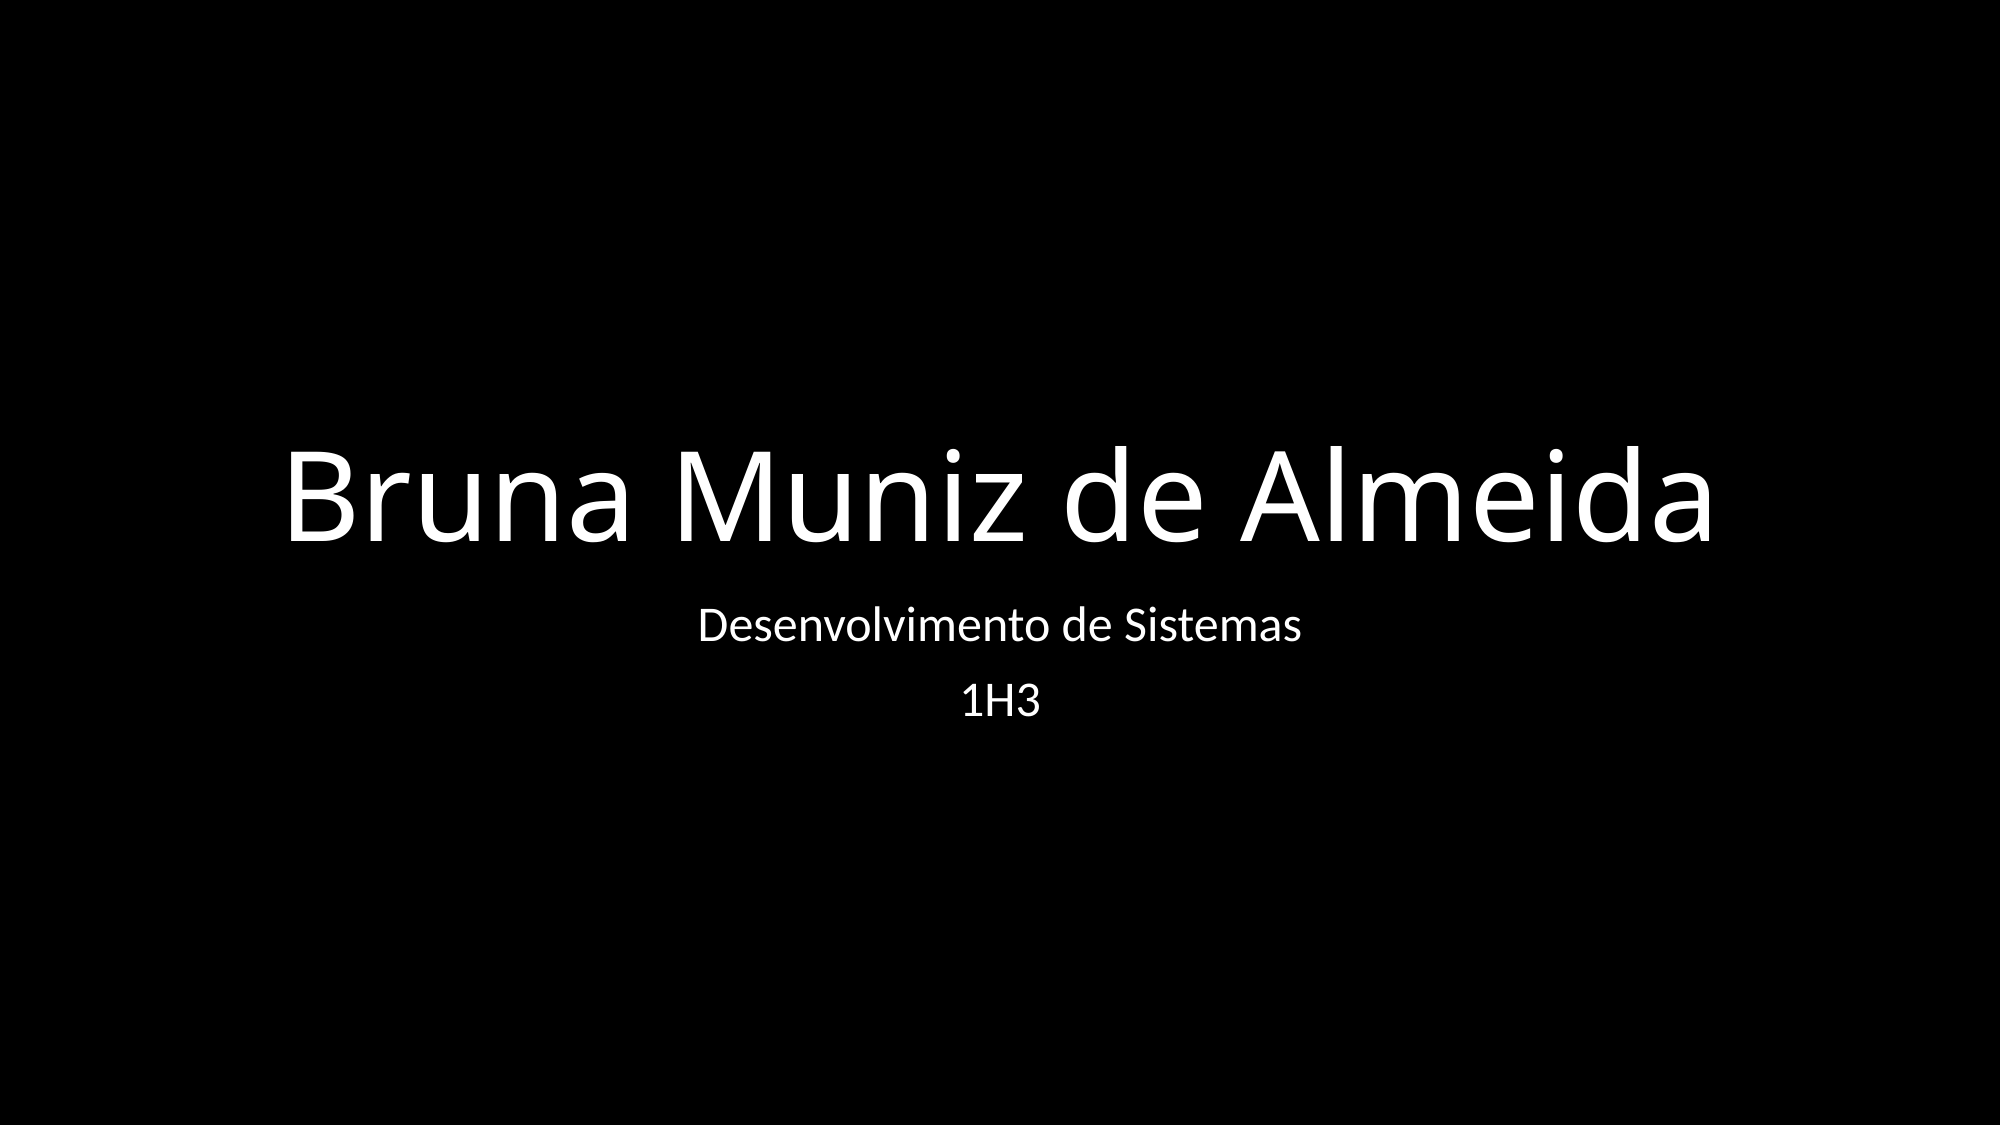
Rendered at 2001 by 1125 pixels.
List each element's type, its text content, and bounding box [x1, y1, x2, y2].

title Bruna Muniz de Almeida [249, 184, 1750, 576]
subtitle Desenvolvimento de Sistemas 1H3 [249, 590, 1750, 863]
